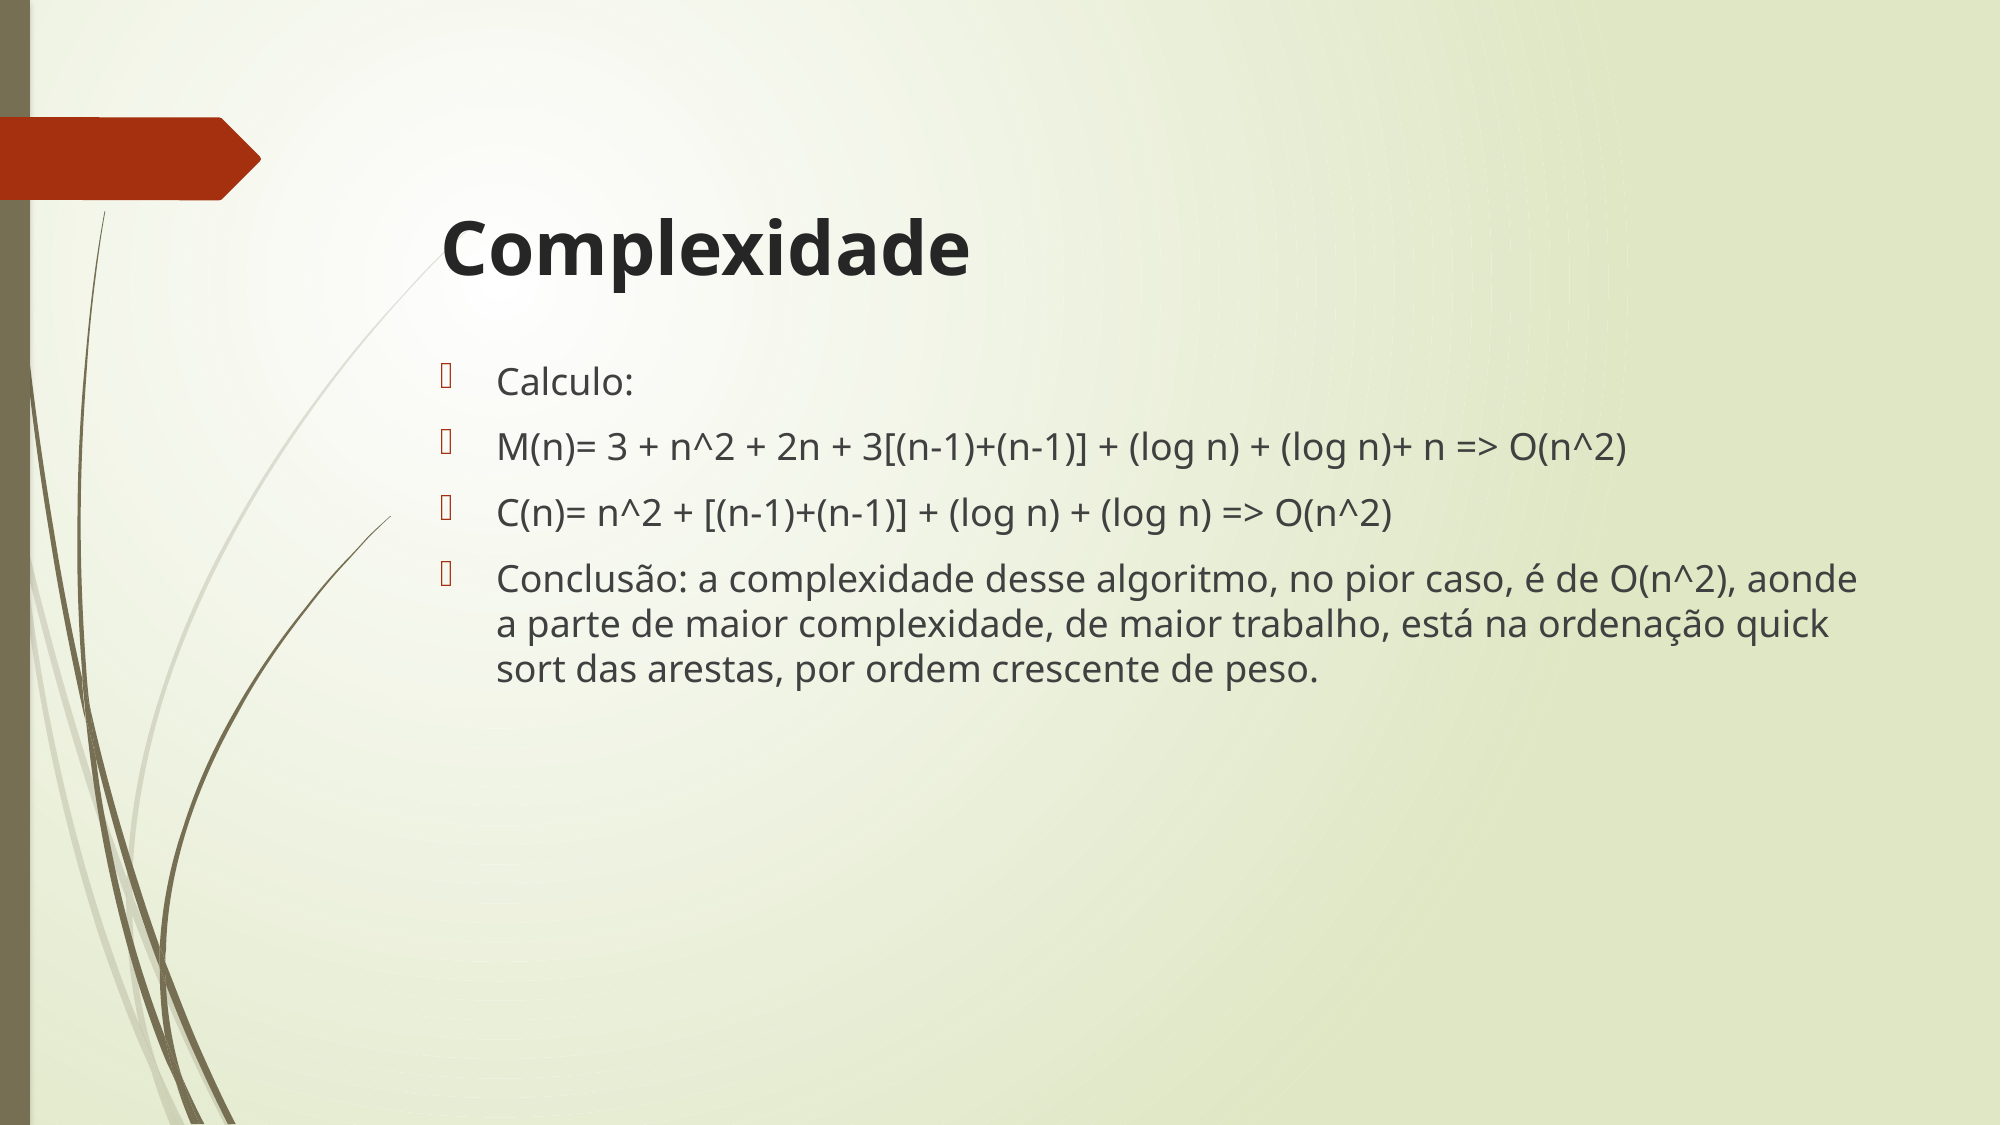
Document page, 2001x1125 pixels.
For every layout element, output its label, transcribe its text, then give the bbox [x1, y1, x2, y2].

title Complexidade [425, 102, 1888, 313]
list Calculo: M(n)= 3 + n^2 + 2n + 3[(n-1)+(n-1)] + (log n) + (log n)+ n => O(n^2) C(n)= n^2 + [(n-1)+(n-1)] + (log n) + (log n) => O(n^2) Conclusão: a complexidade desse algoritmo, no pior caso, é de O(n^2), aonde a parte de maior complexidade, de maior trabalho, está na ordenação quick sort das arestas, por ordem crescente de peso. [424, 350, 1888, 970]
